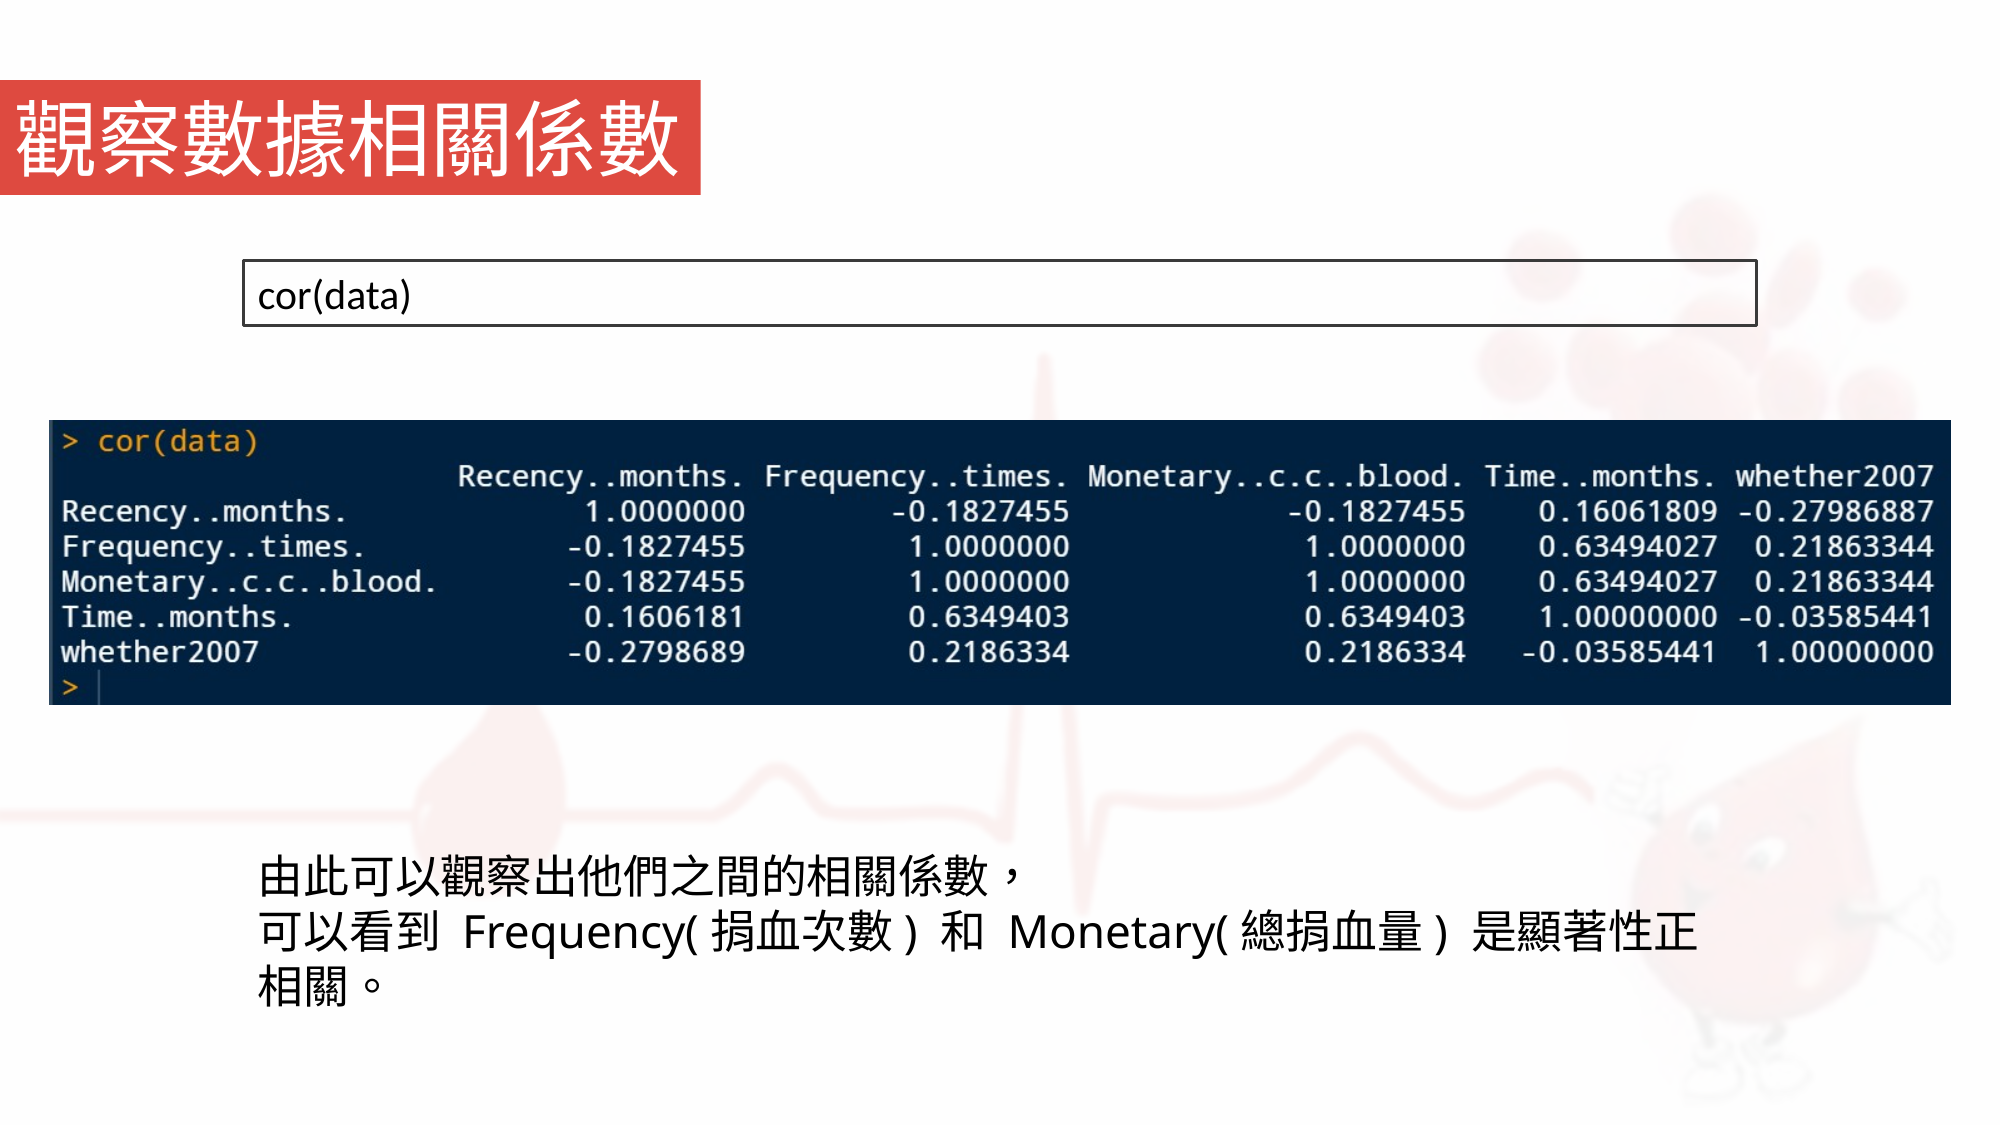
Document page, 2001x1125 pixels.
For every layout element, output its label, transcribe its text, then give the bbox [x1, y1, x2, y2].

picture [49, 420, 1951, 705]
text_box cor(data) [243, 260, 1757, 326]
text_box 由此可以觀察出他們之間的相關係數， 可以看到 Frequency(捐血次數) 和 Monetary(總捐血量) 是顯著性正相關。 [243, 840, 1757, 1020]
text_box 觀察數據相關係數 [0, 80, 701, 195]
